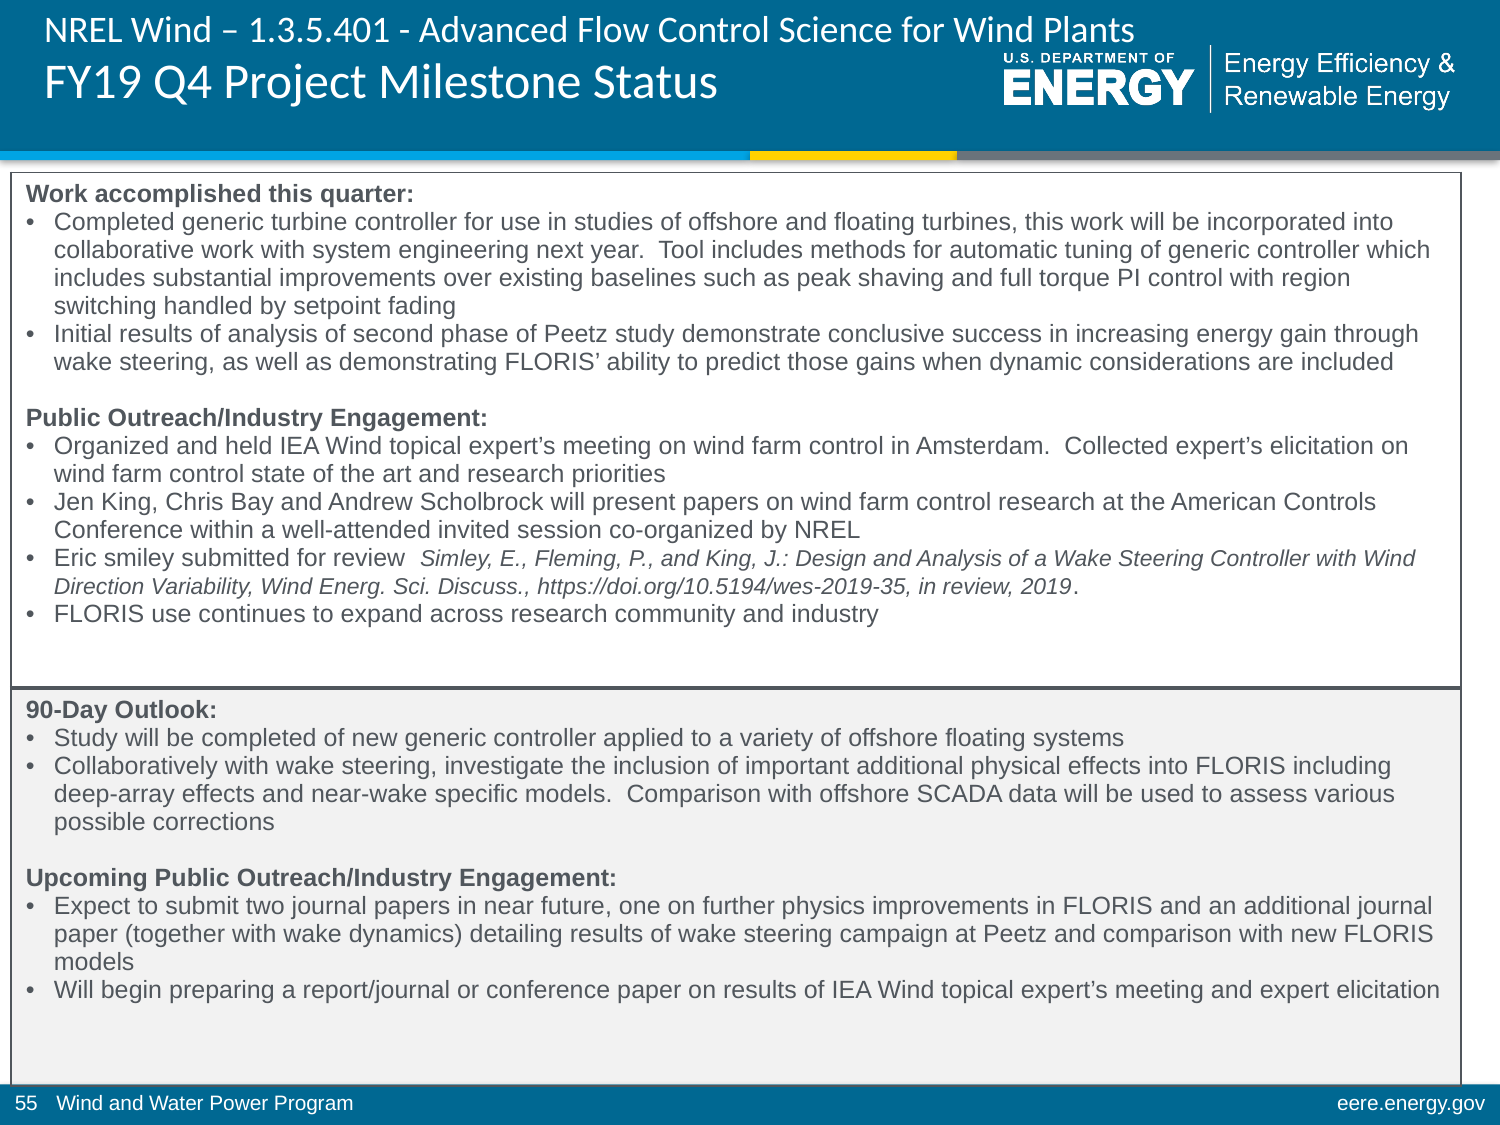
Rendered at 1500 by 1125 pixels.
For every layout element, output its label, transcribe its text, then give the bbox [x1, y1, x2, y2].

title NREL Wind – 1.3.5.401 - Advanced Flow Control Science for Wind Plants FY19 Q4 Project Milestone Status [28, 0, 1357, 124]
table_cell 90-Day Outlook: Study will be completed of new generic controller applied to a variety of offshore floating systems Collaboratively with wake steering, investigate the inclusion of important additional physical effects into FLORIS including deep-array effects and near-wake specific models. Comparison with offshore SCADA data will be used to assess various possible corrections Upcoming Public Outreach/Industry Engagement: Expect to submit two journal papers in near future, one on further physics improvements in FLORIS and an additional journal paper (together with wake dynamics) detailing results of wake steering campaign at Peetz and comparison with new FLORIS models Will begin preparing a report/journal or conference paper on results of IEA Wind topical expert’s meeting and expert elicitation [12, 690, 1460, 1085]
text_box [973, 38, 1479, 128]
table_header Work accomplished this quarter: Completed generic turbine controller for use in studies of offshore and floating turbines, this work will be incorporated into collaborative work with system engineering next year. Tool includes methods for automatic tuning of generic controller which includes substantial improvements over existing baselines such as peak shaving and full torque PI control with region switching handled by setpoint fading Initial results of analysis of second phase of Peetz study demonstrate conclusive success in increasing energy gain through wake steering, as well as demonstrating FLORIS’ ability to predict those gains when dynamic considerations are included Public Outreach/Industry Engagement: Organized and held IEA Wind topical expert’s meeting on wind farm control in Amsterdam. Collected expert’s elicitation on wind farm control state of the art and research priorities Jen King, Chris Bay and Andrew Scholbrock will present papers on wind farm control research at the American Controls Conference within a well-attended invited session co-organized by NREL Eric smiley submitted for review Simley, E., Fleming, P., and King, J.: Design and Analysis of a Wake Steering Controller with Wind Direction Variability, Wind Energ. Sci. Discuss., https://doi.org/10.5194/wes-2019-35, in review, 2019. FLORIS use continues to expand across research community and industry [12, 173, 1460, 686]
